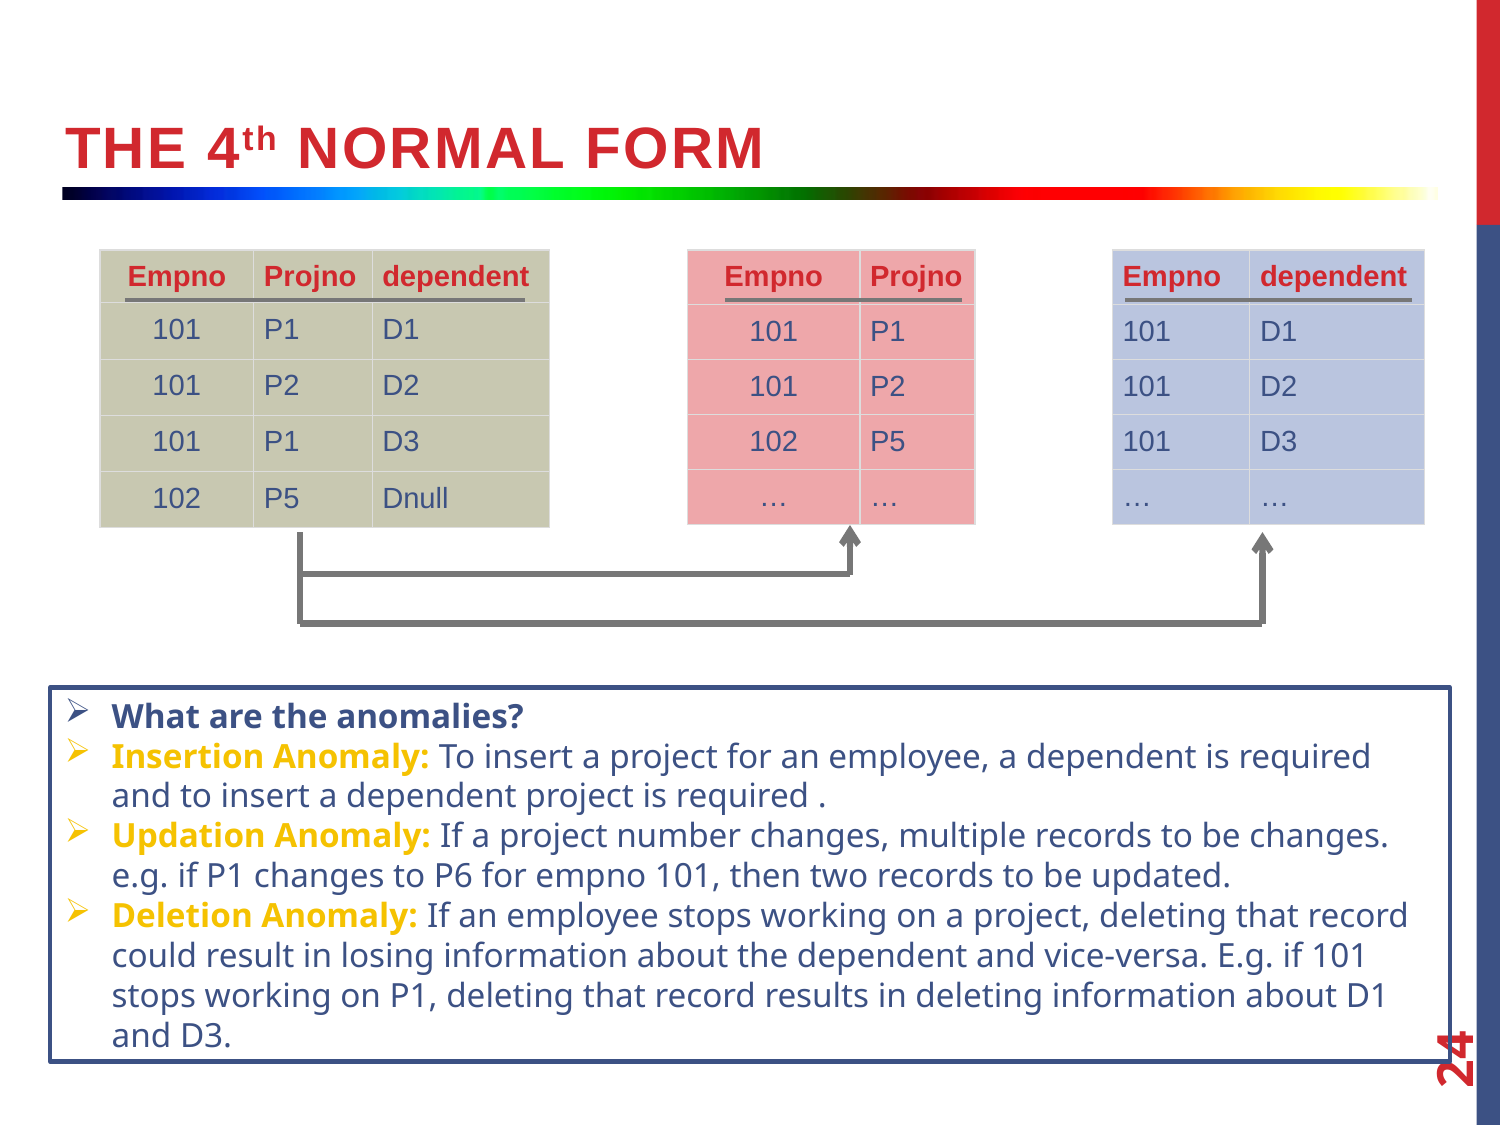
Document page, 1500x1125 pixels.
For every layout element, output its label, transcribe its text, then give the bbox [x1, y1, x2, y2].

text_box What are the anomalies? Insertion Anomaly: To insert a project for an employee, a dependent is required and to insert a dependent project is required . Updation Anomaly: If a project number changes, multiple records to be changes. e.g. if P1 changes to P6 for empno 101, then two records to be updated. Deletion Anomaly: If an employee stops working on a project, deleting that record could result in losing information about the dependent and vice-versa. E.g. if 101 stops working on P1, deleting that record results in deleting information about D1 and D3. [50, 687, 1450, 1062]
table_header Projno [254, 251, 372, 294]
table_cell D1 [1250, 305, 1424, 359]
table_cell 101 [1113, 305, 1249, 359]
table_cell 101 [101, 303, 253, 359]
table_cell … [1113, 470, 1249, 524]
table_cell 101 [688, 360, 859, 414]
table_cell P2 [254, 360, 372, 415]
table_header Empno [688, 251, 859, 304]
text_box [299, 531, 1263, 625]
table_cell 101 [688, 305, 859, 359]
table_cell D3 [373, 416, 549, 471]
text_box the 4th normal form [49, 87, 1313, 188]
table_cell … [861, 470, 974, 524]
table_header Projno [861, 251, 974, 304]
table_cell D1 [373, 303, 549, 359]
picture [382, 187, 1438, 200]
slide_number 24 [1427, 887, 1488, 1104]
table_cell P2 [861, 360, 974, 414]
picture [62, 188, 355, 200]
table_header Empno [1113, 251, 1249, 304]
table_cell 102 [688, 415, 859, 469]
table_header dependent [373, 251, 549, 302]
table_cell 101 [101, 360, 253, 415]
table_cell P1 [254, 416, 372, 471]
table_cell D3 [1250, 415, 1424, 469]
table_cell 101 [101, 416, 253, 471]
table_cell 101 [1113, 415, 1249, 469]
table_header Empno [101, 251, 253, 302]
table_header dependent [1250, 251, 1424, 304]
table_cell Dnull [373, 472, 549, 519]
table_cell 101 [1113, 360, 1249, 414]
table_cell D2 [1250, 360, 1424, 414]
table_cell P1 [254, 305, 372, 359]
table_cell P1 [861, 305, 974, 359]
table_cell … [688, 470, 859, 523]
table_cell P5 [861, 415, 974, 469]
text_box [299, 524, 851, 531]
table_cell … [1250, 470, 1424, 524]
table_cell P5 [254, 472, 372, 527]
table_cell D2 [373, 360, 549, 415]
table_cell 102 [101, 472, 253, 527]
